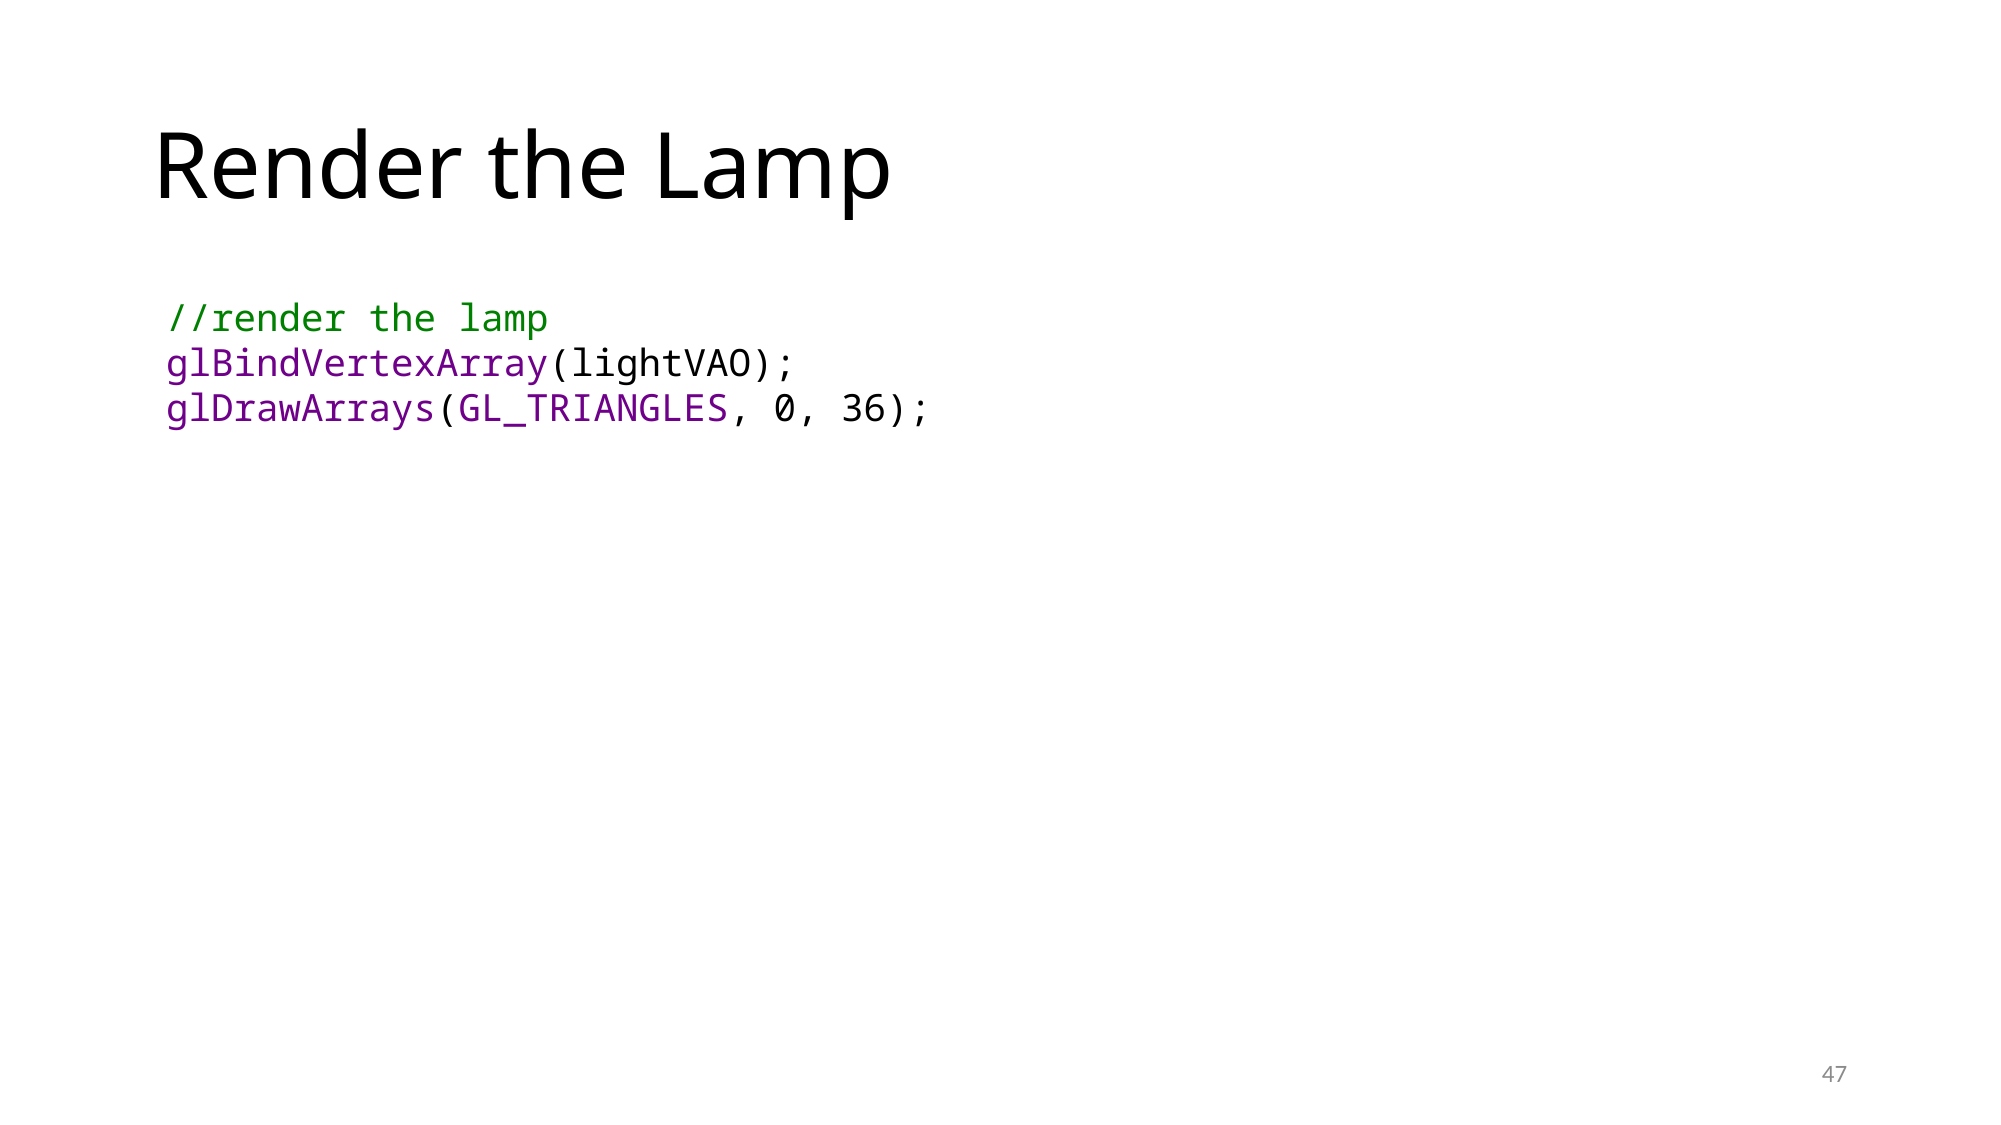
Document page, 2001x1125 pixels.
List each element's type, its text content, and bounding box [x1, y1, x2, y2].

title Render the Lamp [137, 59, 1863, 278]
text_box //render the lamp glBindVertexArray(lightVAO); glDrawArrays(GL_TRIANGLES, 0, 36); [151, 286, 1152, 436]
slide_number 47 [1412, 1042, 1863, 1103]
